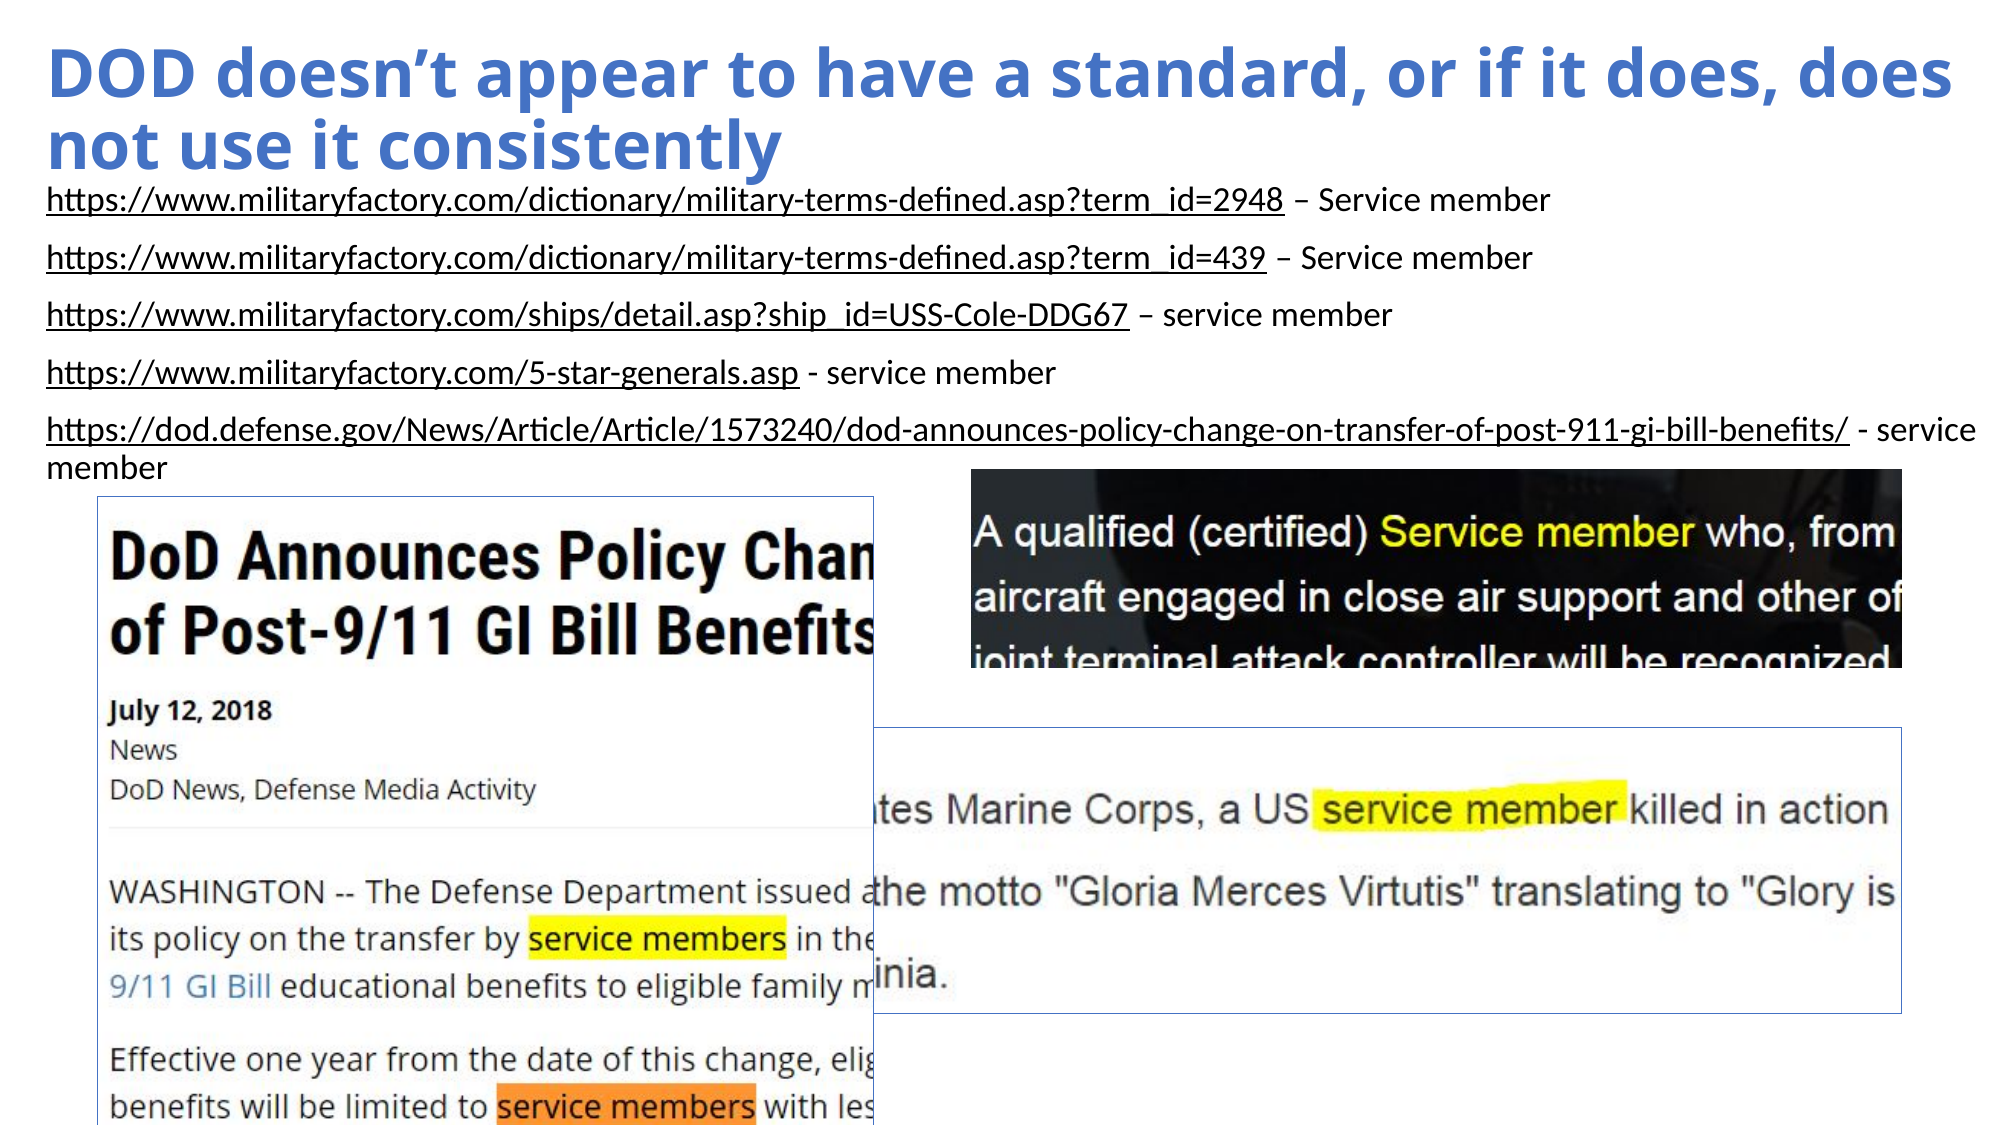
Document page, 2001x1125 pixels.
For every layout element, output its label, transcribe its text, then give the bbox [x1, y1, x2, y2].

title DOD doesn’t appear to have a standard, or if it does, does not use it consistently [30, 26, 2000, 173]
picture [971, 469, 1902, 668]
list https://www.militaryfactory.com/dictionary/military-terms-defined.asp?term_id=2948 – Service member https://www.militaryfactory.com/dictionary/military-terms-defined.asp?term_id=439 – Service member https://www.militaryfactory.com/ships/detail.asp?ship_id=USS-Cole-DDG67 – service member https://www.militaryfactory.com/5-star-generals.asp - service member https://dod.defense.gov/News/Article/Article/1573240/dod-announces-policy-change-on-transfer-of-post-911-gi-bill-benefits/ - service member [30, 173, 2000, 497]
picture [97, 496, 1902, 1125]
